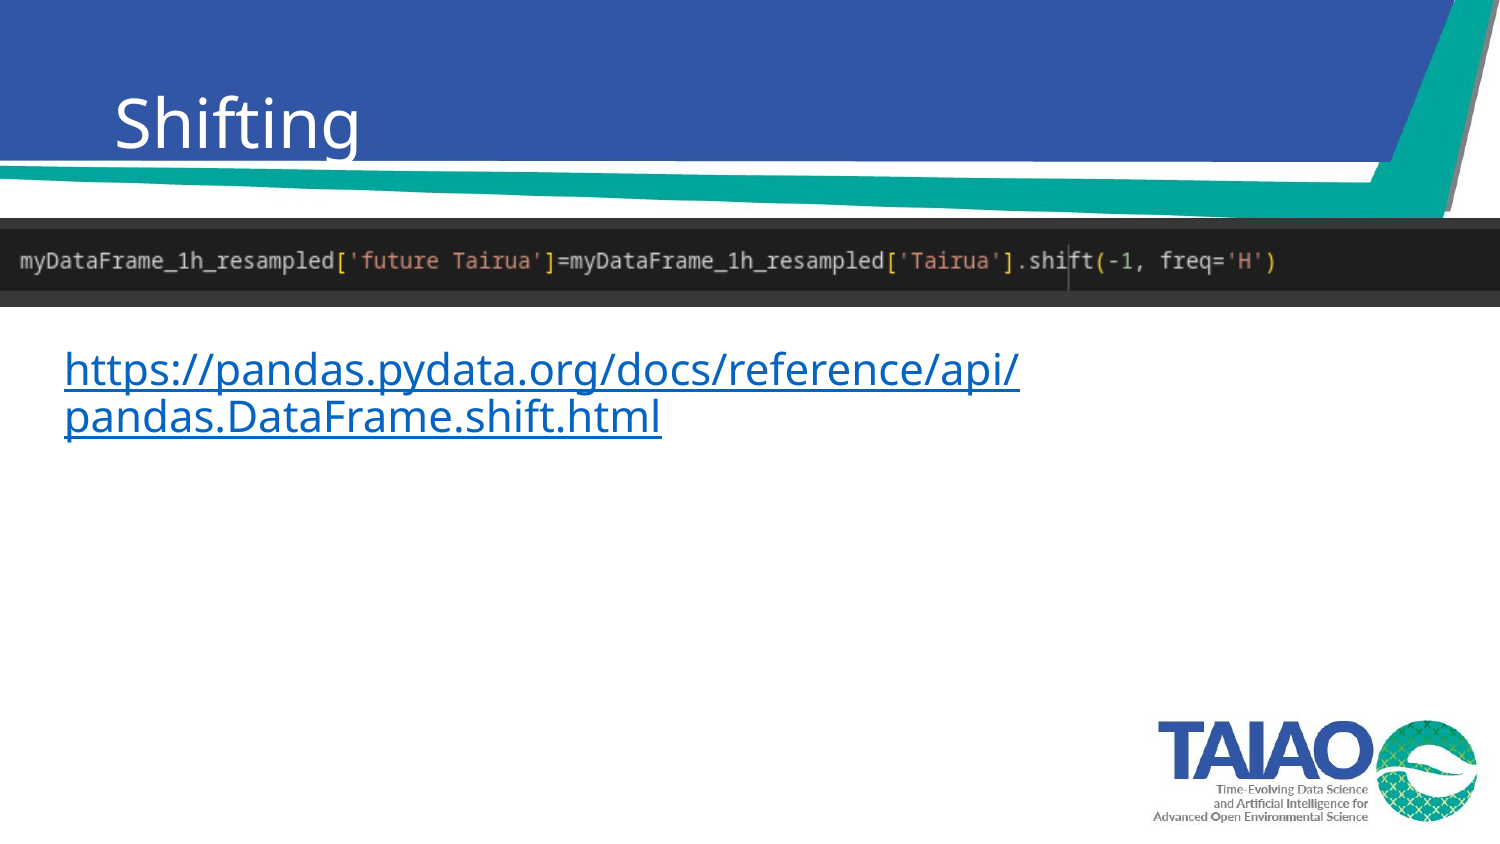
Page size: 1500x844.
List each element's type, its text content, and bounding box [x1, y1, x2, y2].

list https://pandas.pydata.org/docs/reference/api/pandas.DataFrame.shift.html [52, 341, 1462, 760]
picture [0, 0, 1500, 844]
title Shifting [103, 44, 1397, 208]
